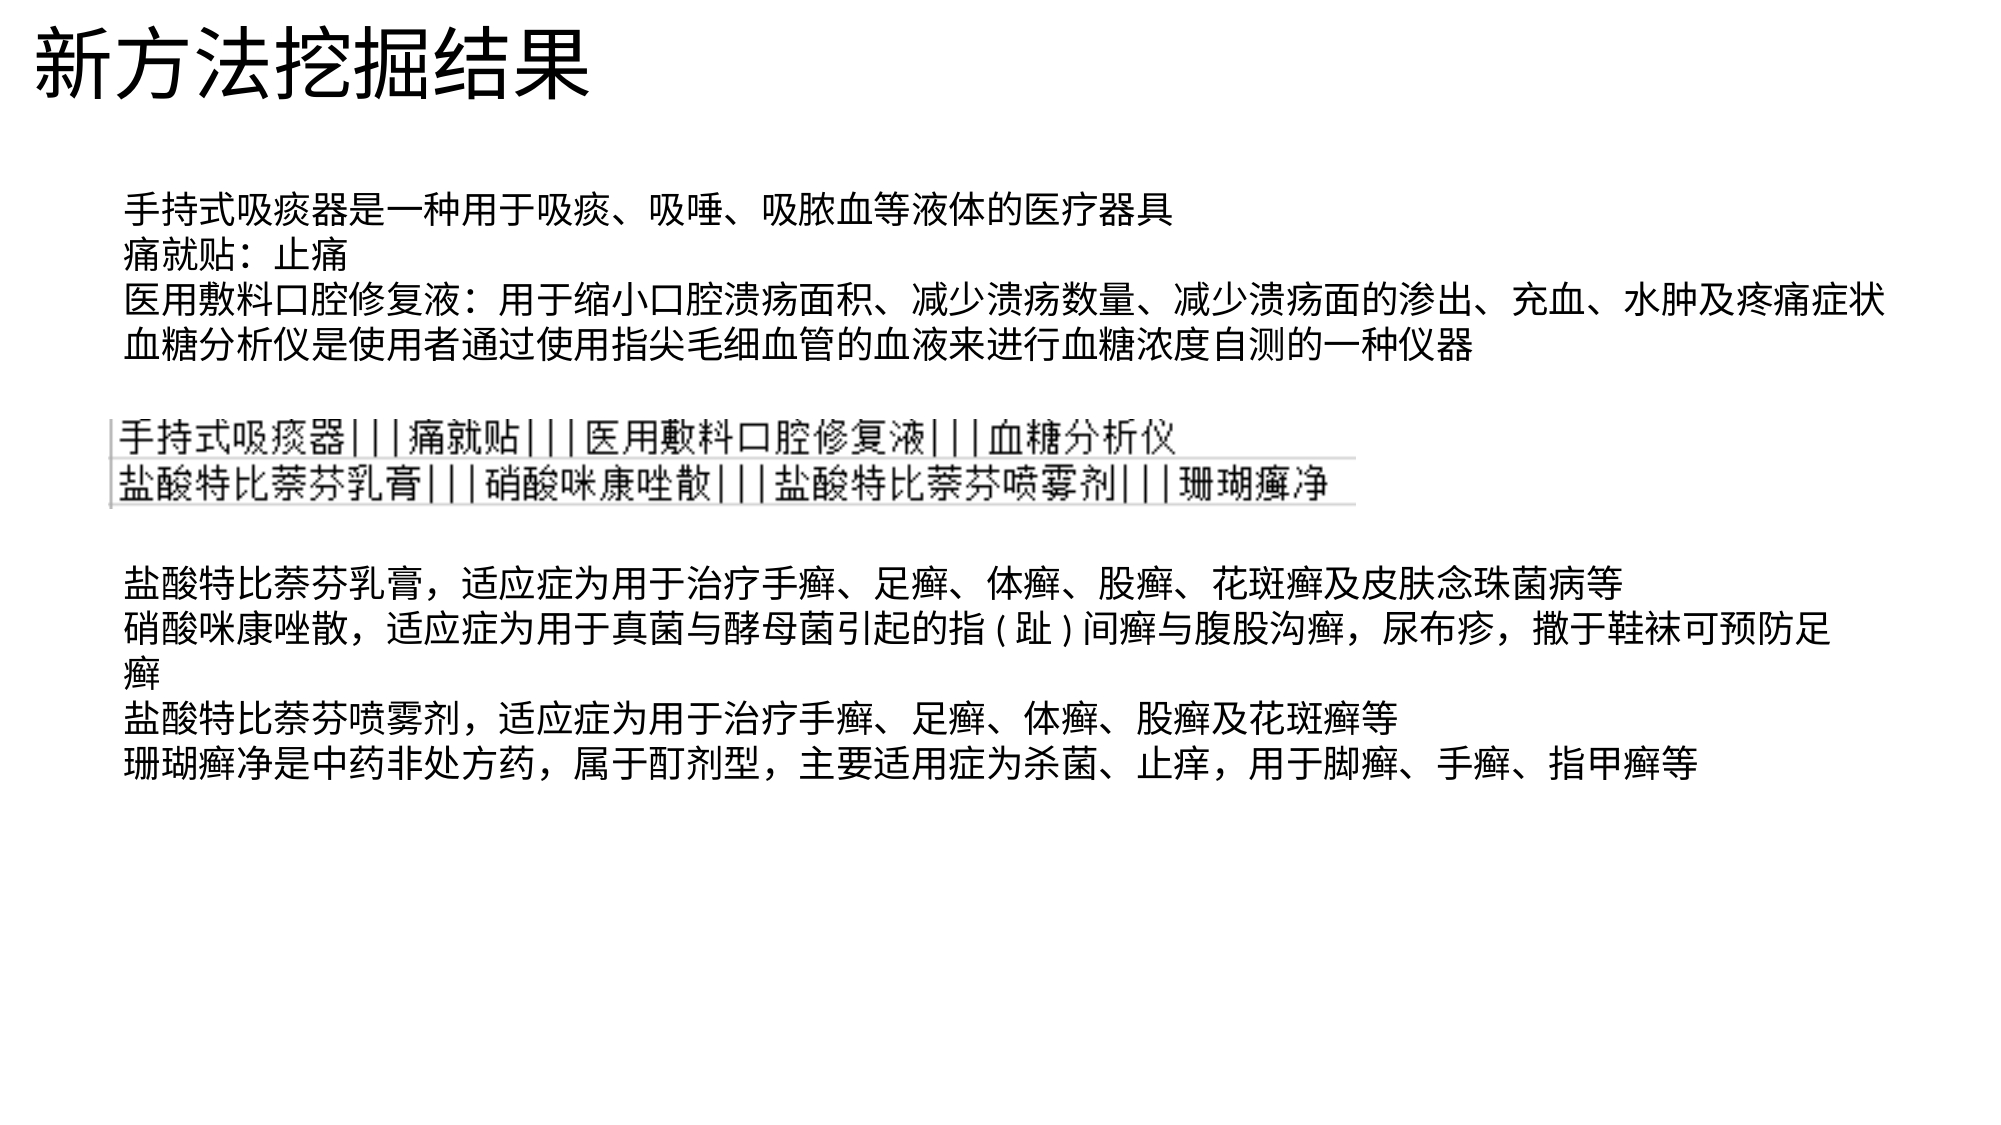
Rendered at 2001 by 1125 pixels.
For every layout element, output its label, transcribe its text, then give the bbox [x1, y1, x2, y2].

text_box 新方法挖掘结果 [18, 16, 1744, 119]
text_box 手持式吸痰器是一种用于吸痰、吸唾、吸脓血等液体的医疗器具 痛就贴：止痛 医用敷料口腔修复液：用于缩小口腔溃疡面积、减少溃疡数量、减少溃疡面的渗出、充血、水肿及疼痛症状 血糖分析仪是使用者通过使用指尖毛细血管的血液来进行血糖浓度自测的一种仪器 [108, 178, 1941, 374]
text_box 盐酸特比萘芬乳膏，适应症为用于治疗手癣、足癣、体癣、股癣、花斑癣及皮肤念珠菌病等 硝酸咪康唑散，适应症为用于真菌与酵母菌引起的指(趾)间癣与腹股沟癣，尿布疹，撒于鞋袜可预防足癣 盐酸特比萘芬喷雾剂，适应症为用于治疗手癣、足癣、体癣、股癣及花斑癣等 珊瑚癣净是中药非处方药，属于酊剂型，主要适用症为杀菌、止痒，用于脚癣、手癣、指甲癣等 [108, 552, 1878, 792]
picture [108, 419, 1356, 509]
